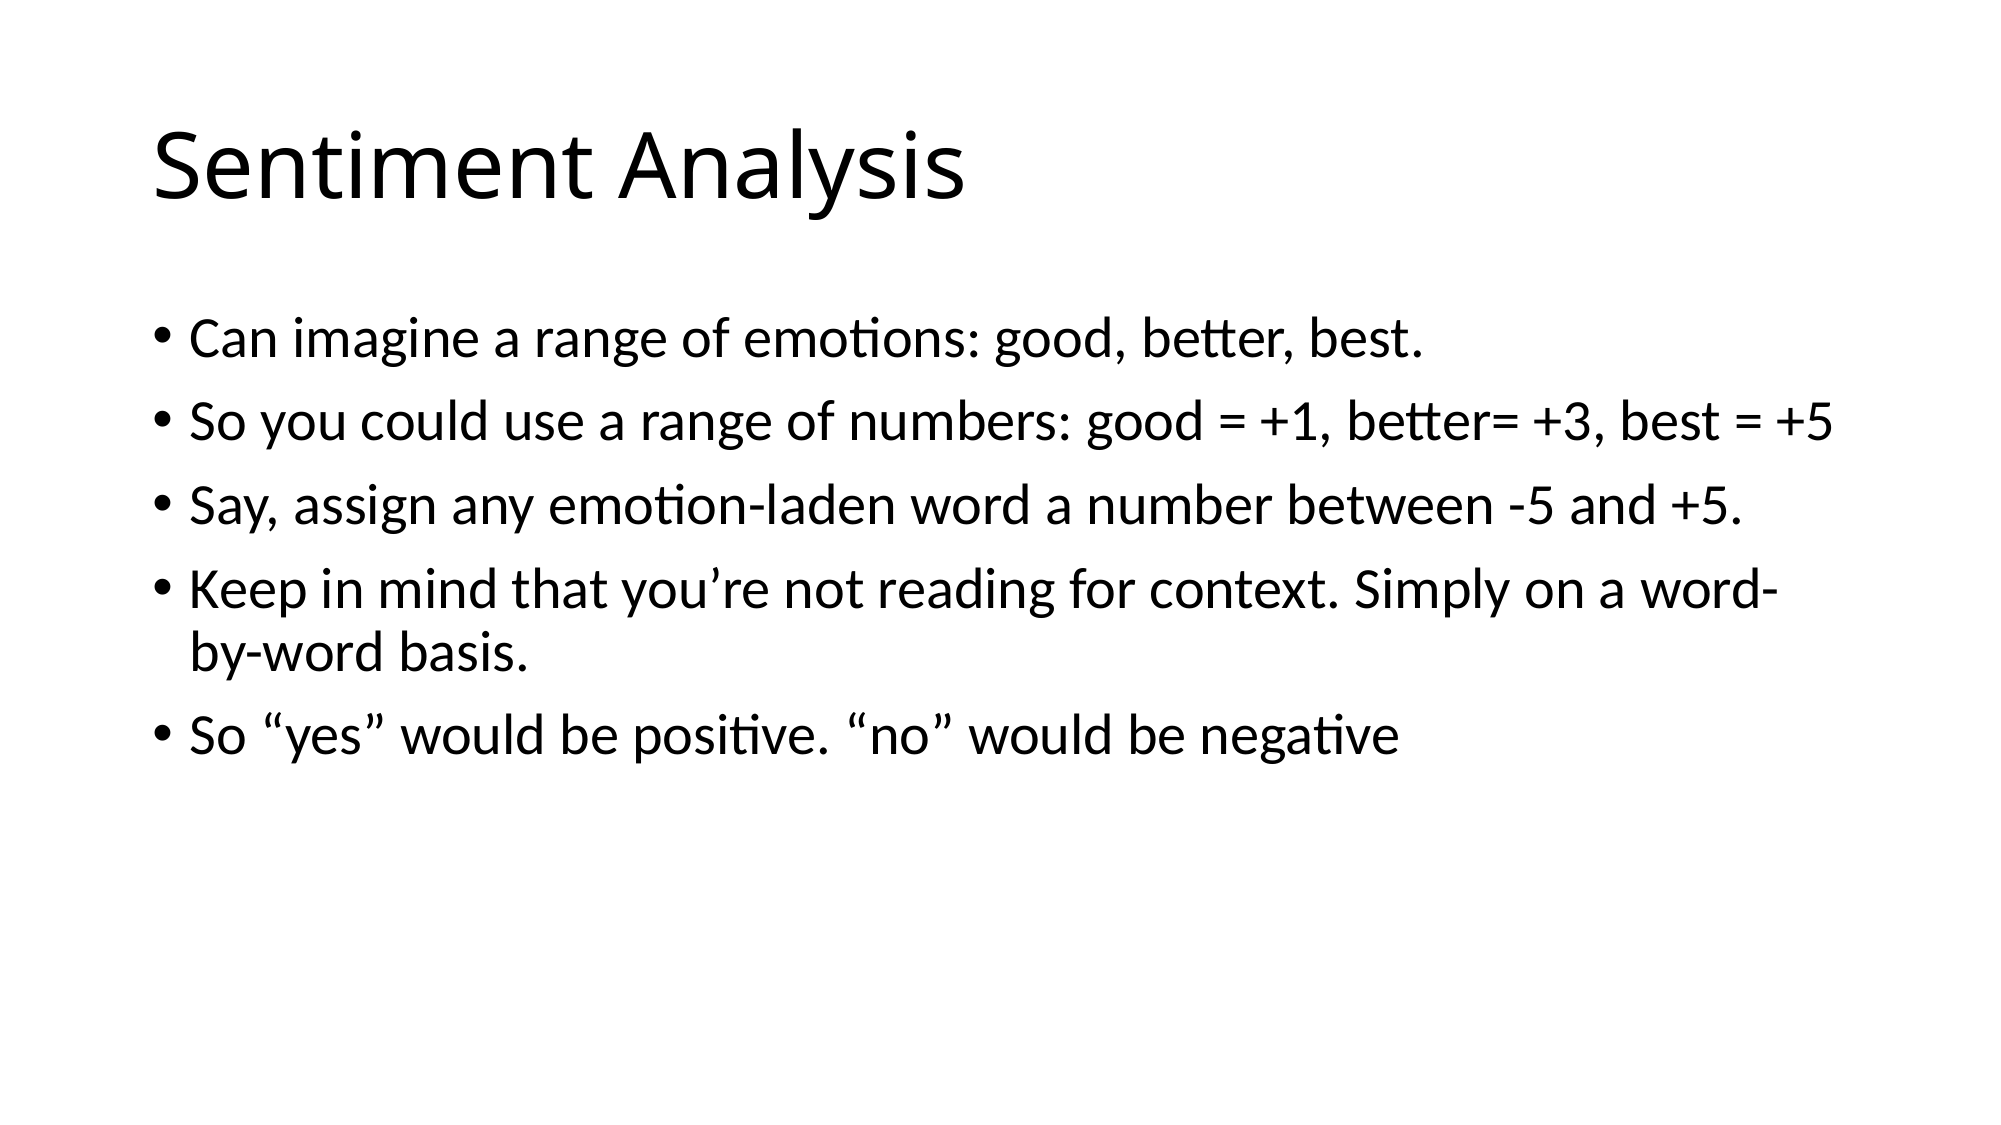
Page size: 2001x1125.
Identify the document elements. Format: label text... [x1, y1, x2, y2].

list Can imagine a range of emotions: good, better, best. So you could use a range of numbers: good = +1, better= +3, best = +5 Say, assign any emotion-laden word a number between -5 and +5. Keep in mind that you’re not reading for context. Simply on a word-by-word basis. So “yes” would be positive. “no” would be negative [137, 299, 1863, 1014]
title Sentiment Analysis [137, 59, 1863, 278]
